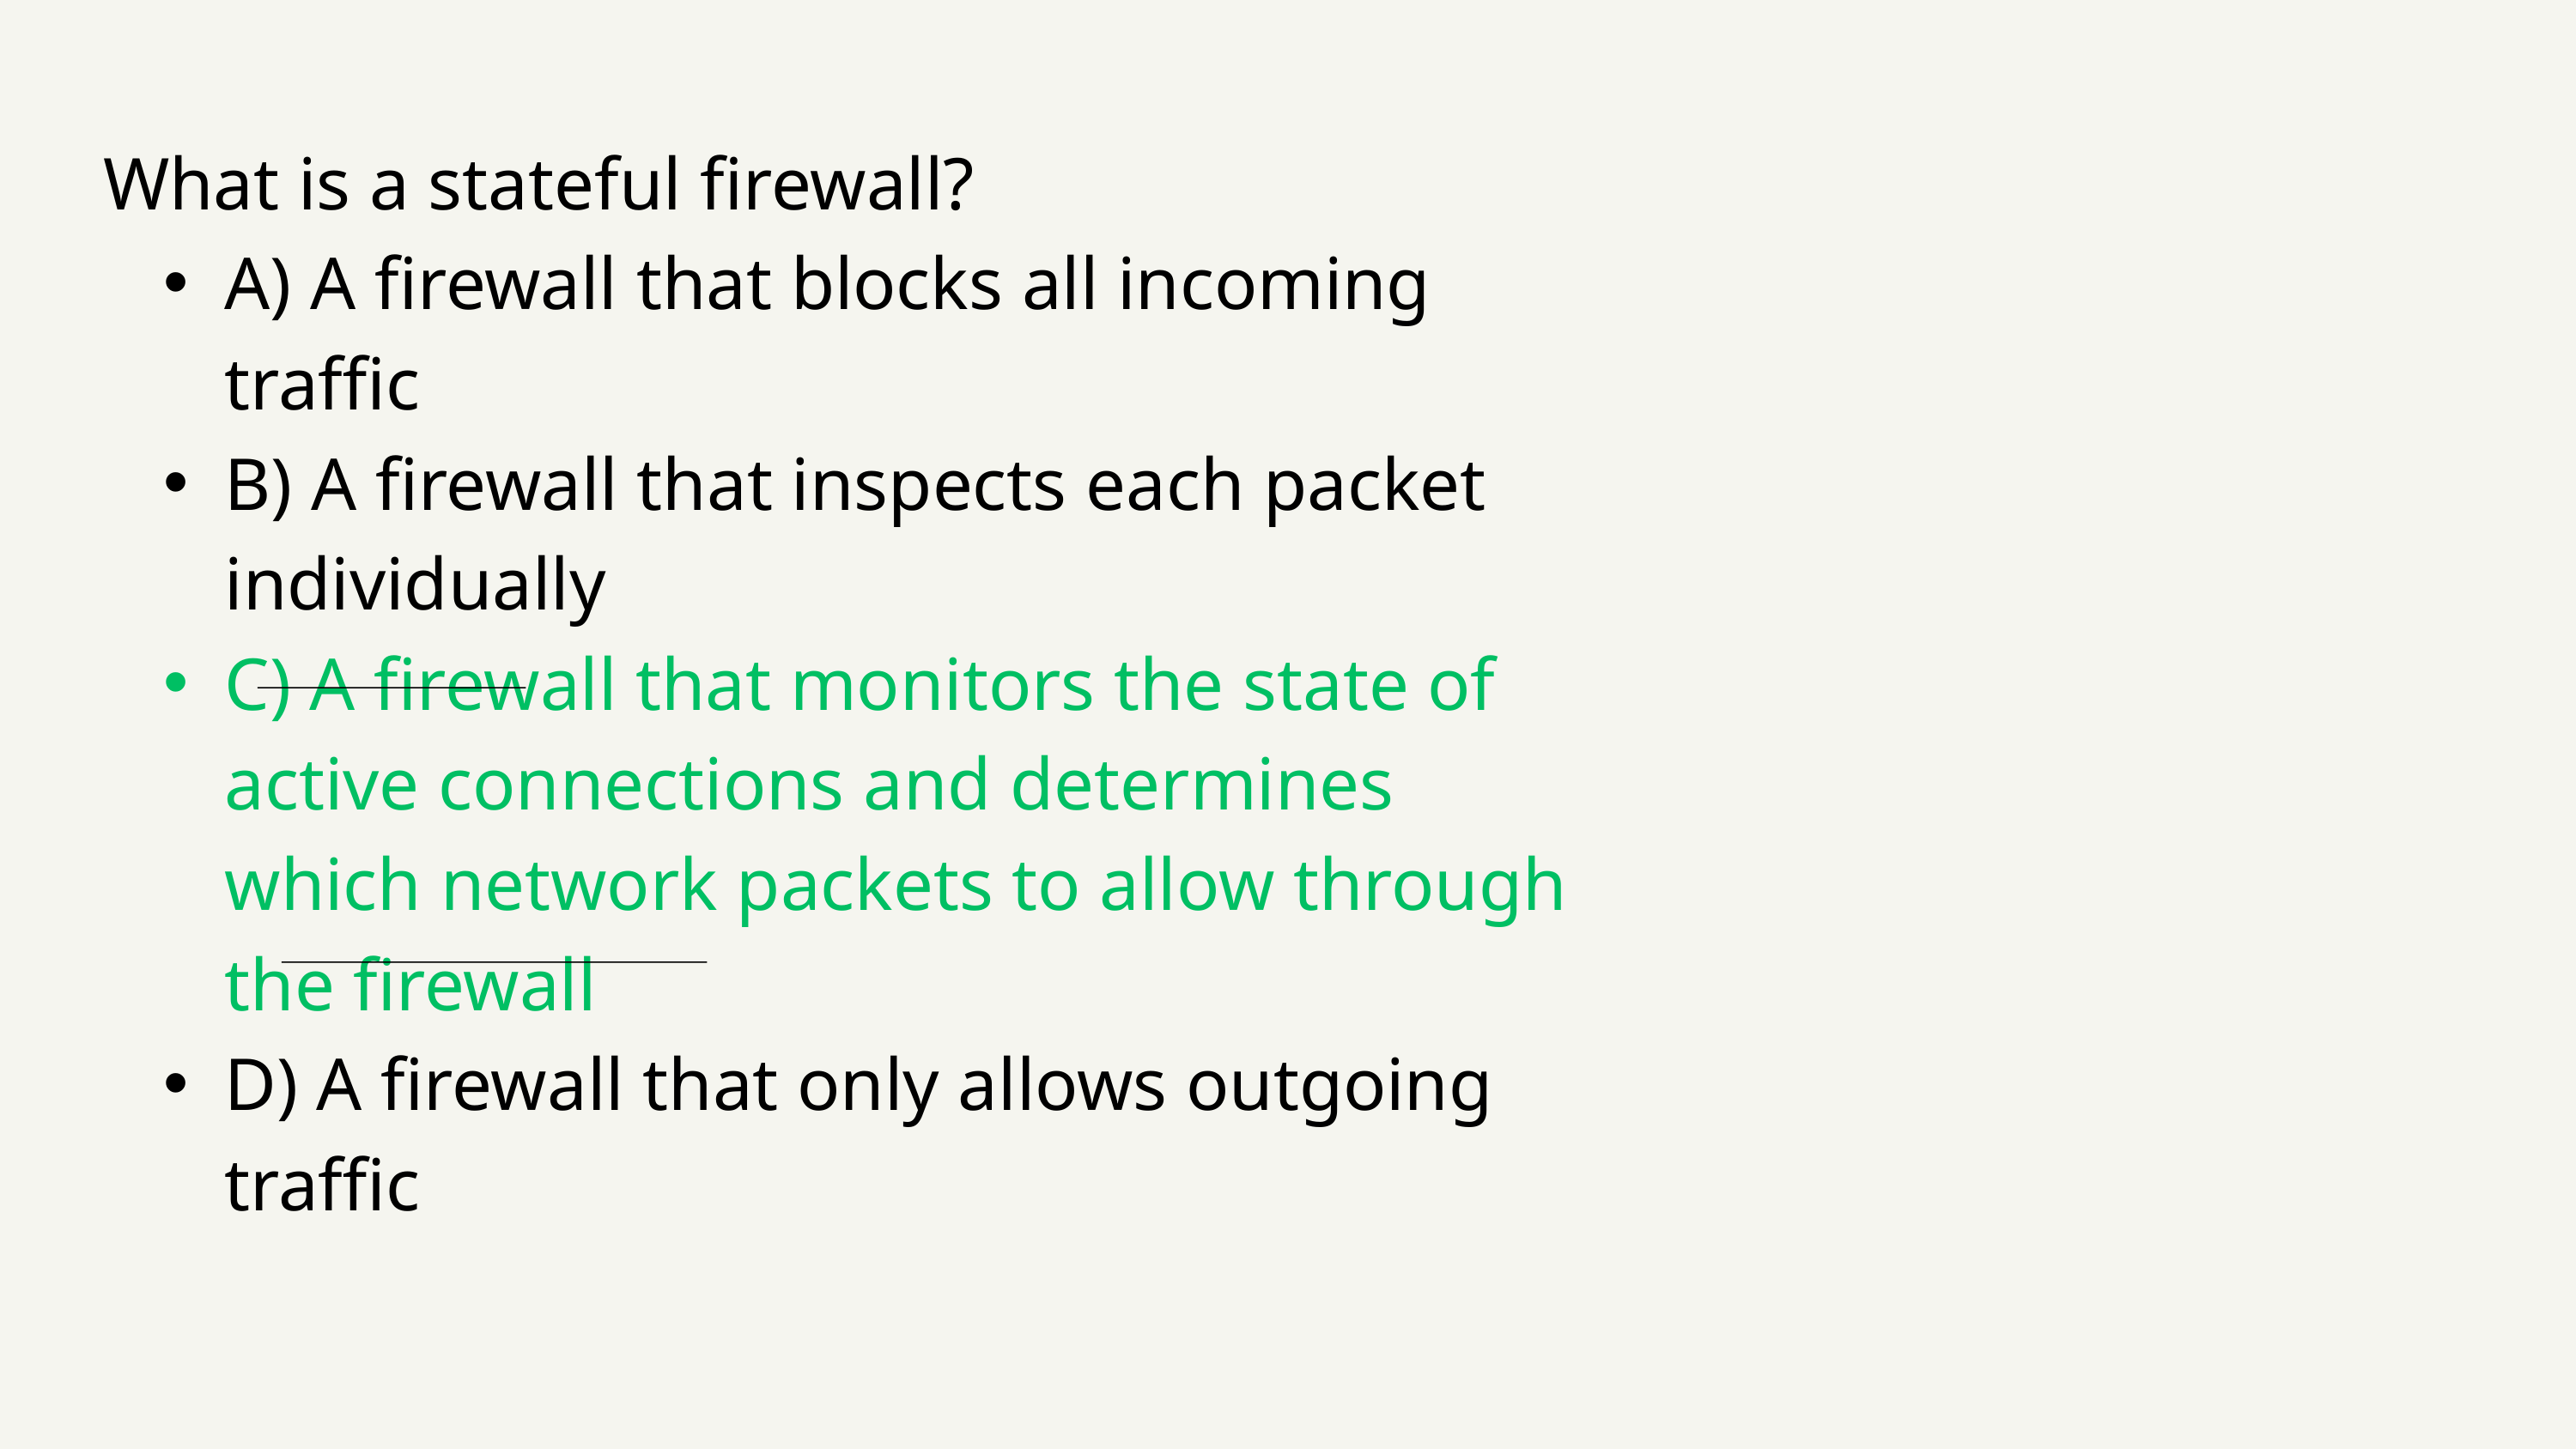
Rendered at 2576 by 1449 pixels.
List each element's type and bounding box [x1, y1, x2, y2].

text_box [102, 136, 1576, 1313]
